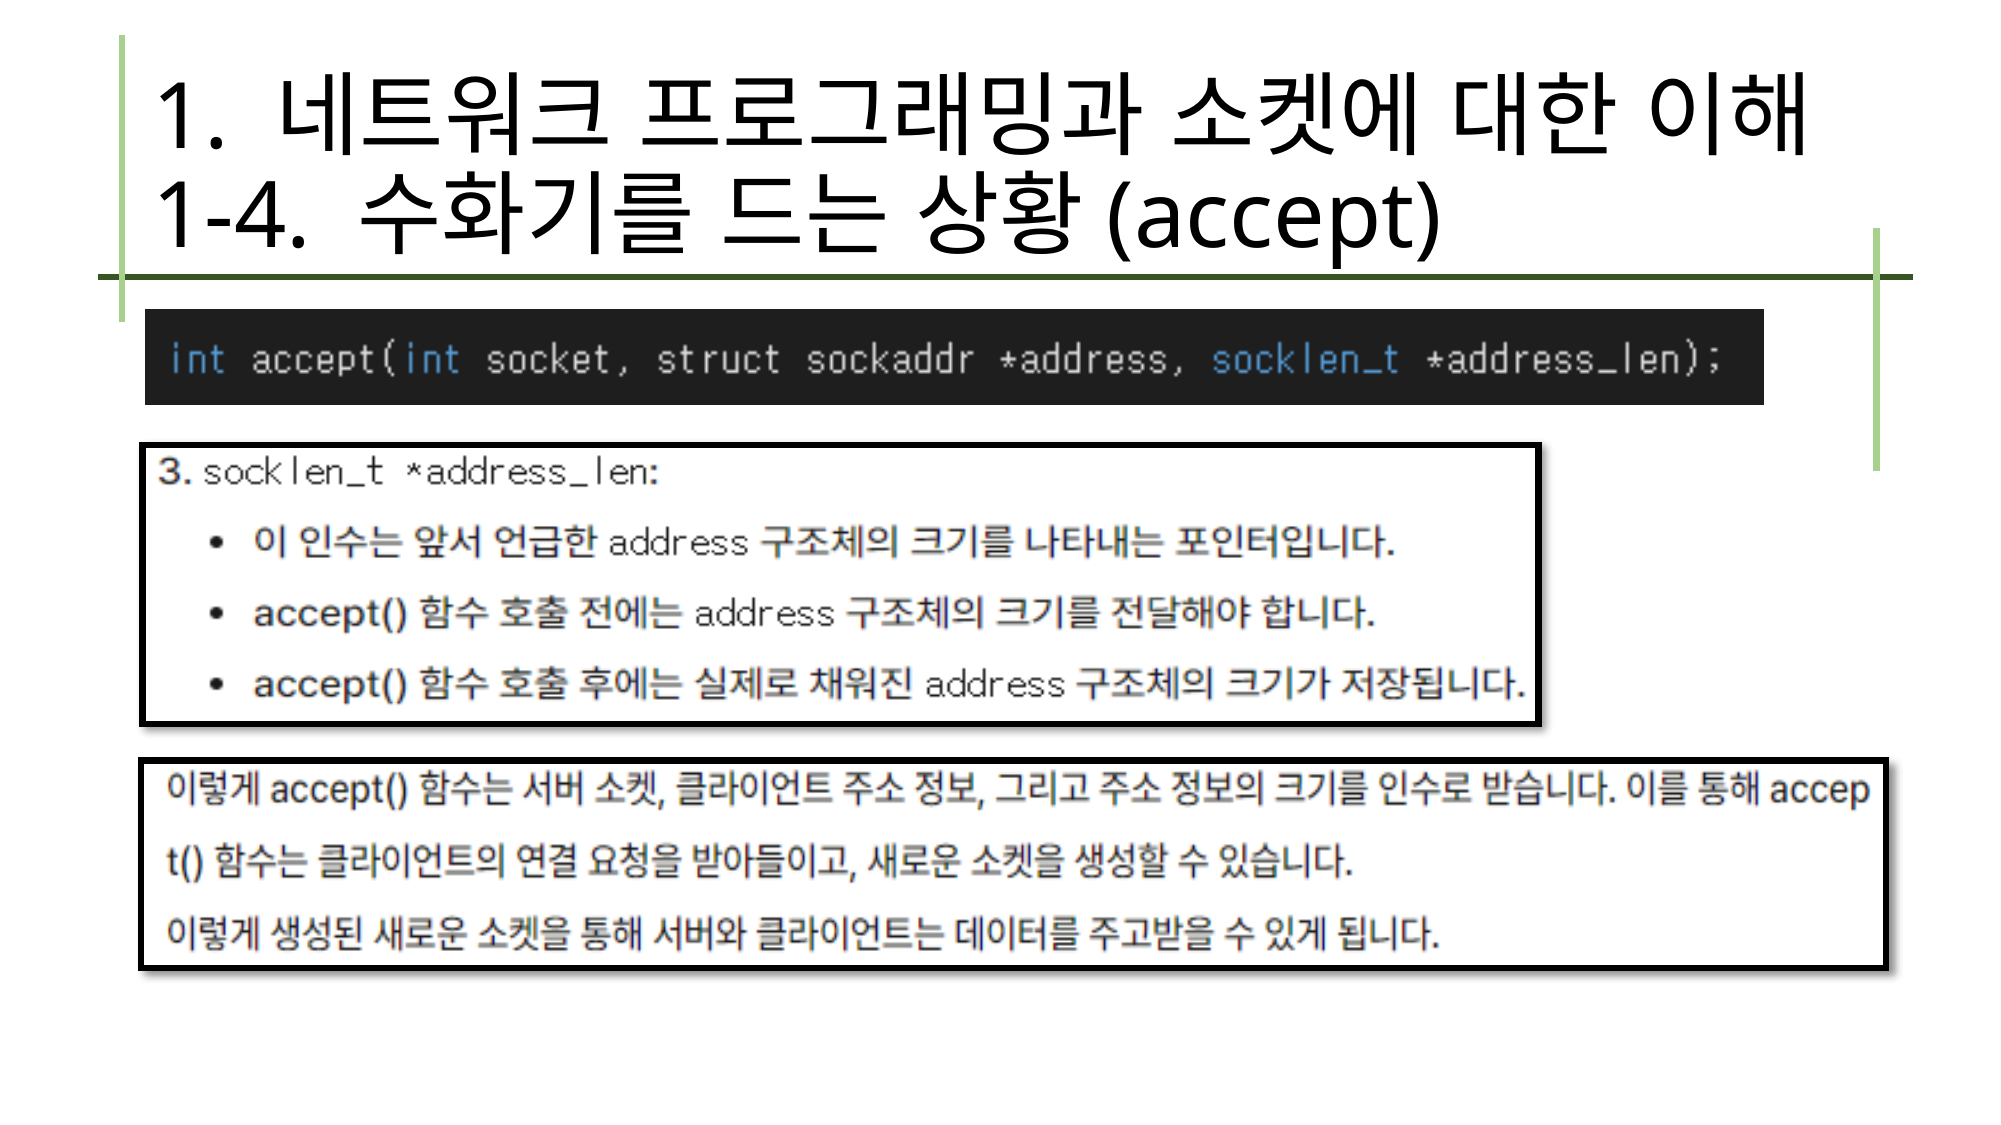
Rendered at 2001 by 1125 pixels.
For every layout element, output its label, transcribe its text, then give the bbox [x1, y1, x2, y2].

picture [145, 447, 1536, 721]
picture [144, 763, 1884, 966]
title 1. 네트워크 프로그래밍과 소켓에 대한 이해 1-4. 수화기를 드는 상황(accept) [137, 59, 1863, 274]
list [145, 309, 1764, 405]
